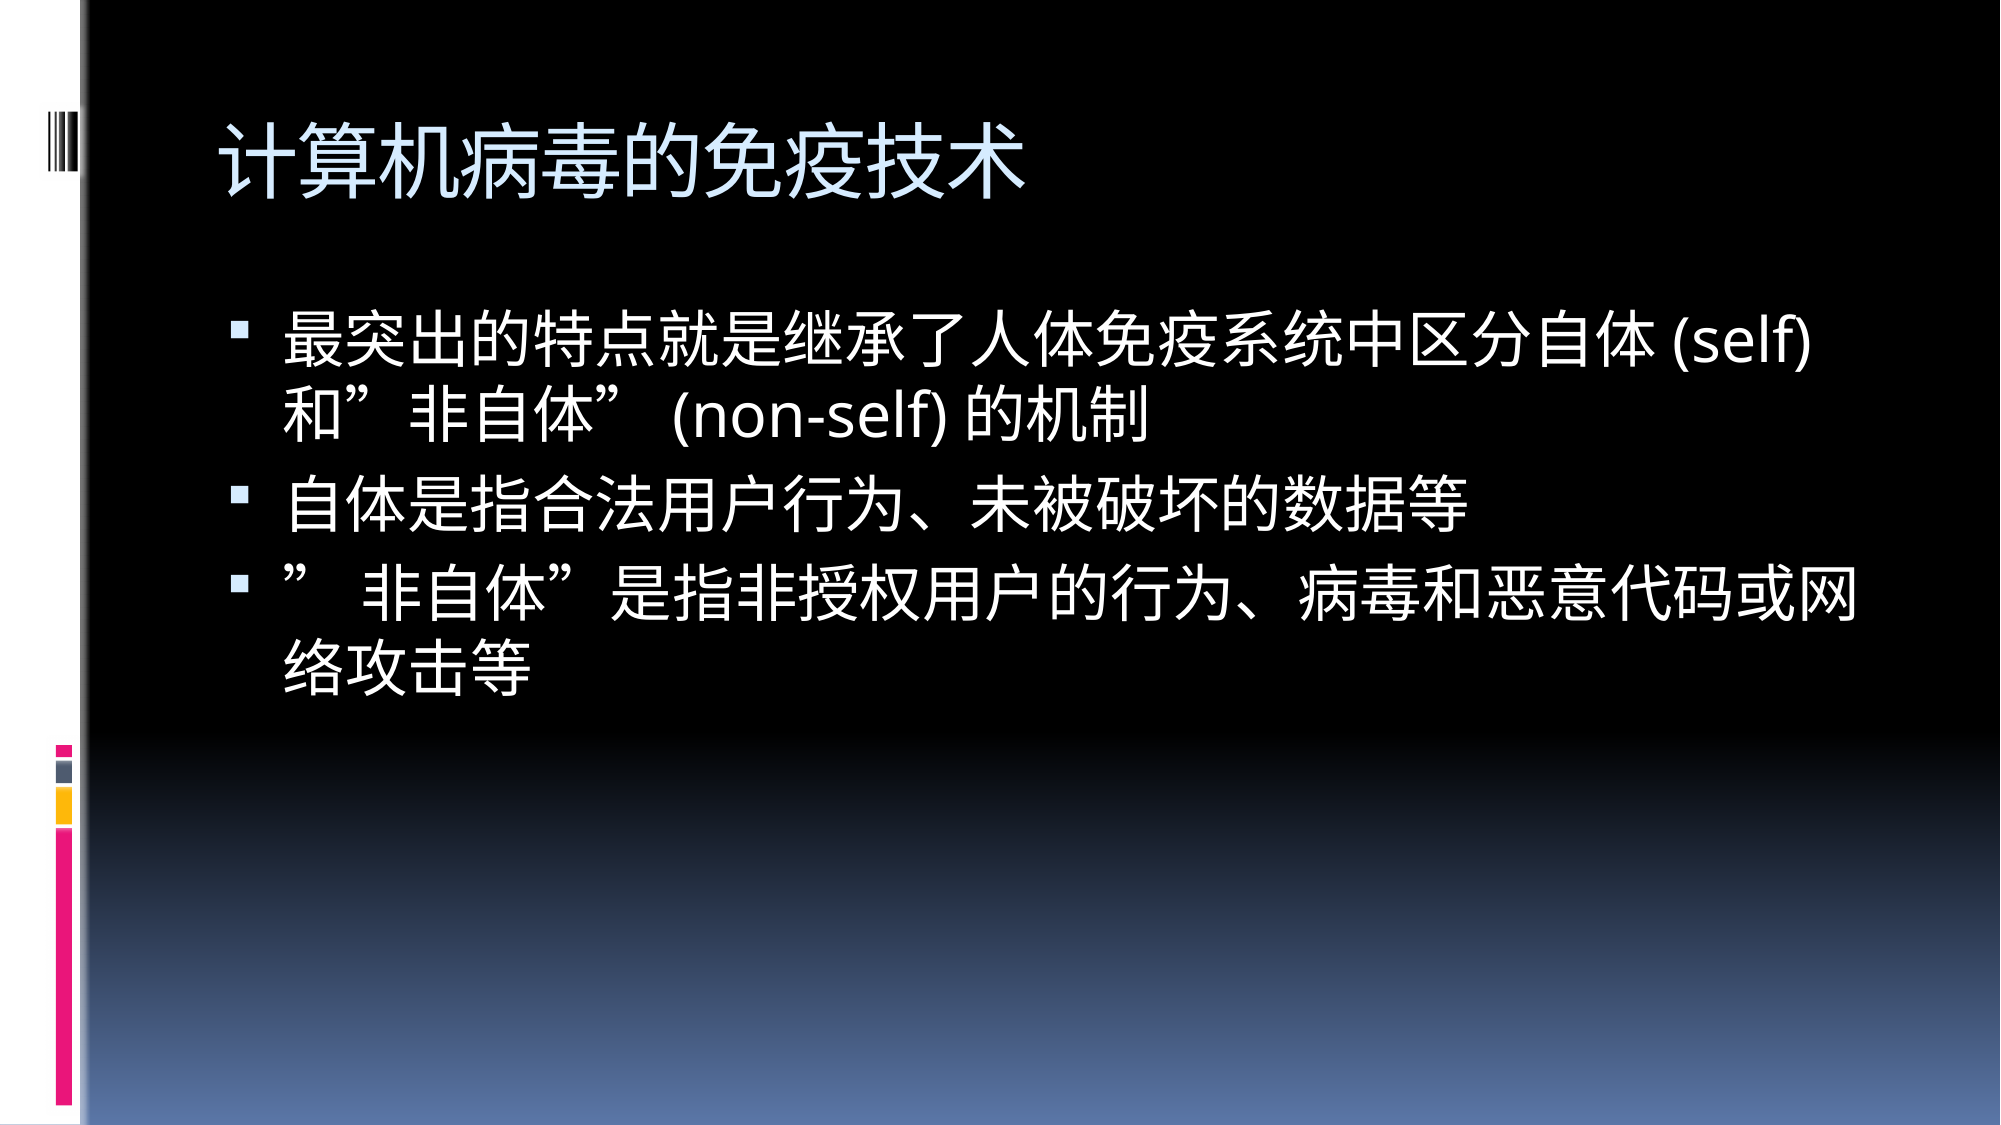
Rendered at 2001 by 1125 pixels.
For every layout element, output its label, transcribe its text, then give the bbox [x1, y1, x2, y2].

title 计算机病毒的免疫技术 [200, 83, 1900, 234]
list 最突出的特点就是继承了人体免疫系统中区分自体(self)和”非自体”(non-self)的机制 自体是指合法用户行为、未被破坏的数据等 ”非自体”是指非授权用户的行为、病毒和恶意代码或网络攻击等 [200, 292, 1900, 1043]
